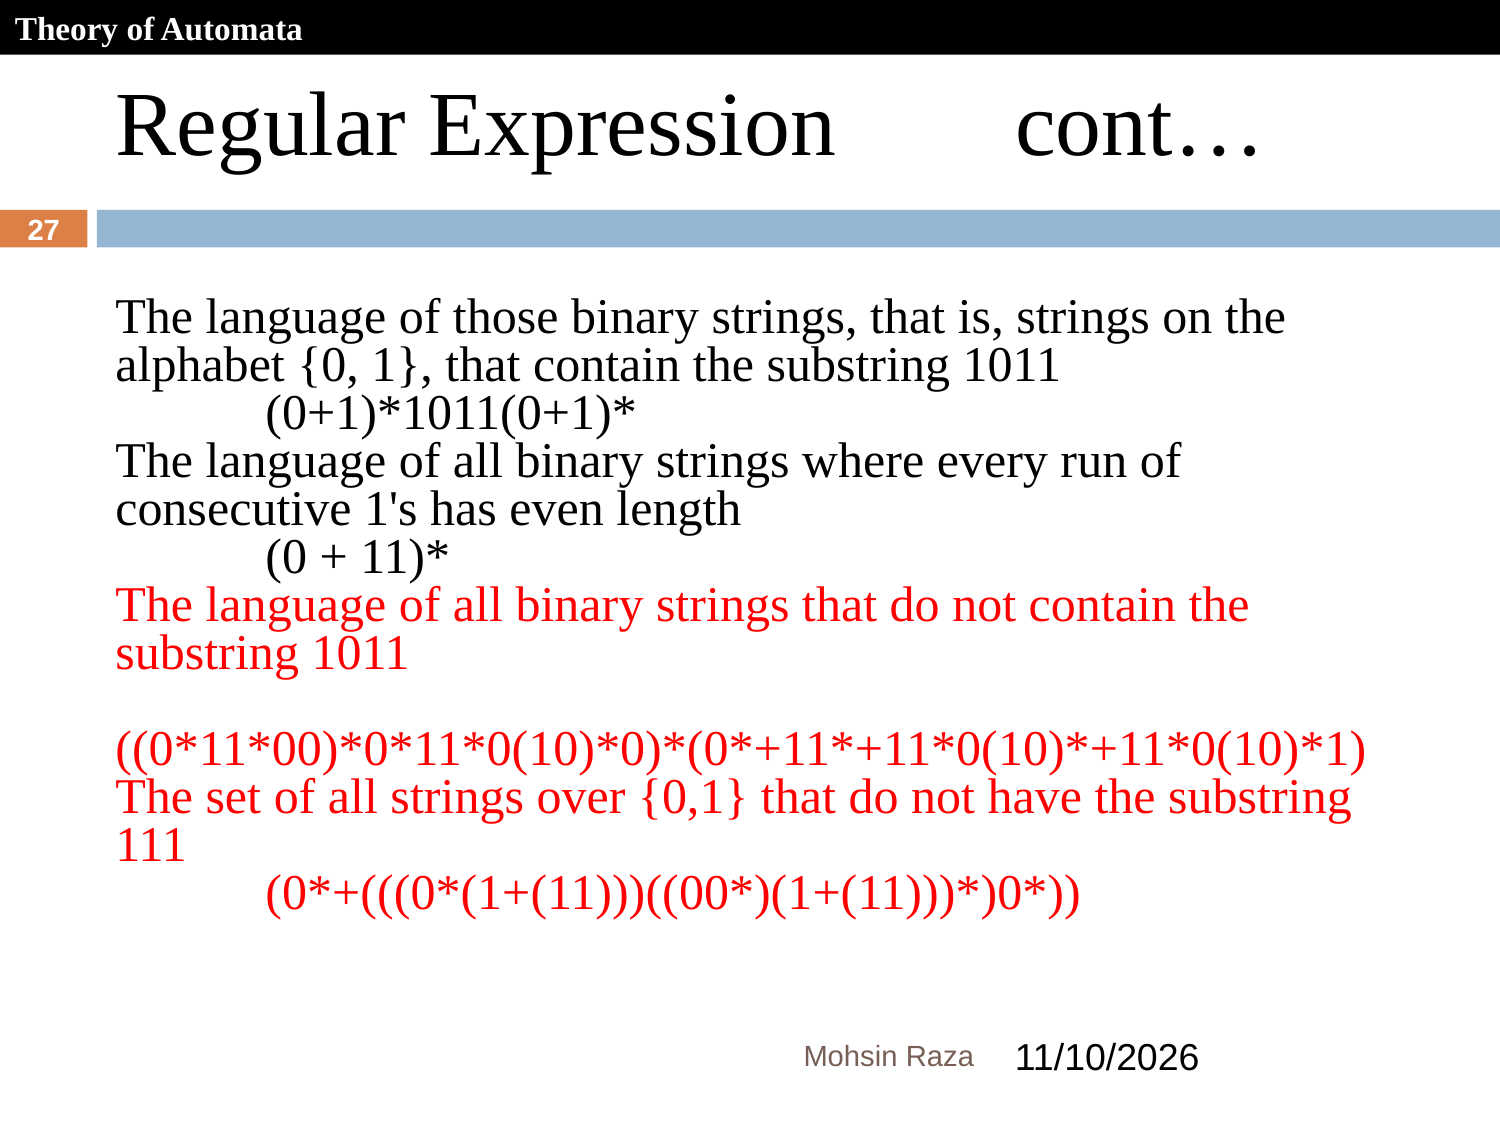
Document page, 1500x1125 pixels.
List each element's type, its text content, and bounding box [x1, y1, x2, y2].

footer Mohsin Raza [99, 1024, 990, 1086]
text_box Theory of Automata [0, 0, 1500, 55]
title Regular Expression cont… [100, 55, 1439, 201]
list The language of those binary strings, that is, strings on the alphabet {0, 1}, that contain the substring 1011 (0+1)*1011(0+1)* The language of all binary strings where every run of consecutive 1's has even length (0 + 11)* The language of all binary strings that do not contain the substring 1011 ((0*11*00)*0*11*0(10)*0)*(0*+11*+11*0(10)*+11*0(10)*1) The set of all strings over {0,1} that do not have the substring 111 (0*+(((0*(1+(11)))((00*)(1+(11)))*)0*)) [100, 262, 1439, 1001]
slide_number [999, 1024, 1438, 1086]
slide_number 27 [0, 208, 88, 249]
